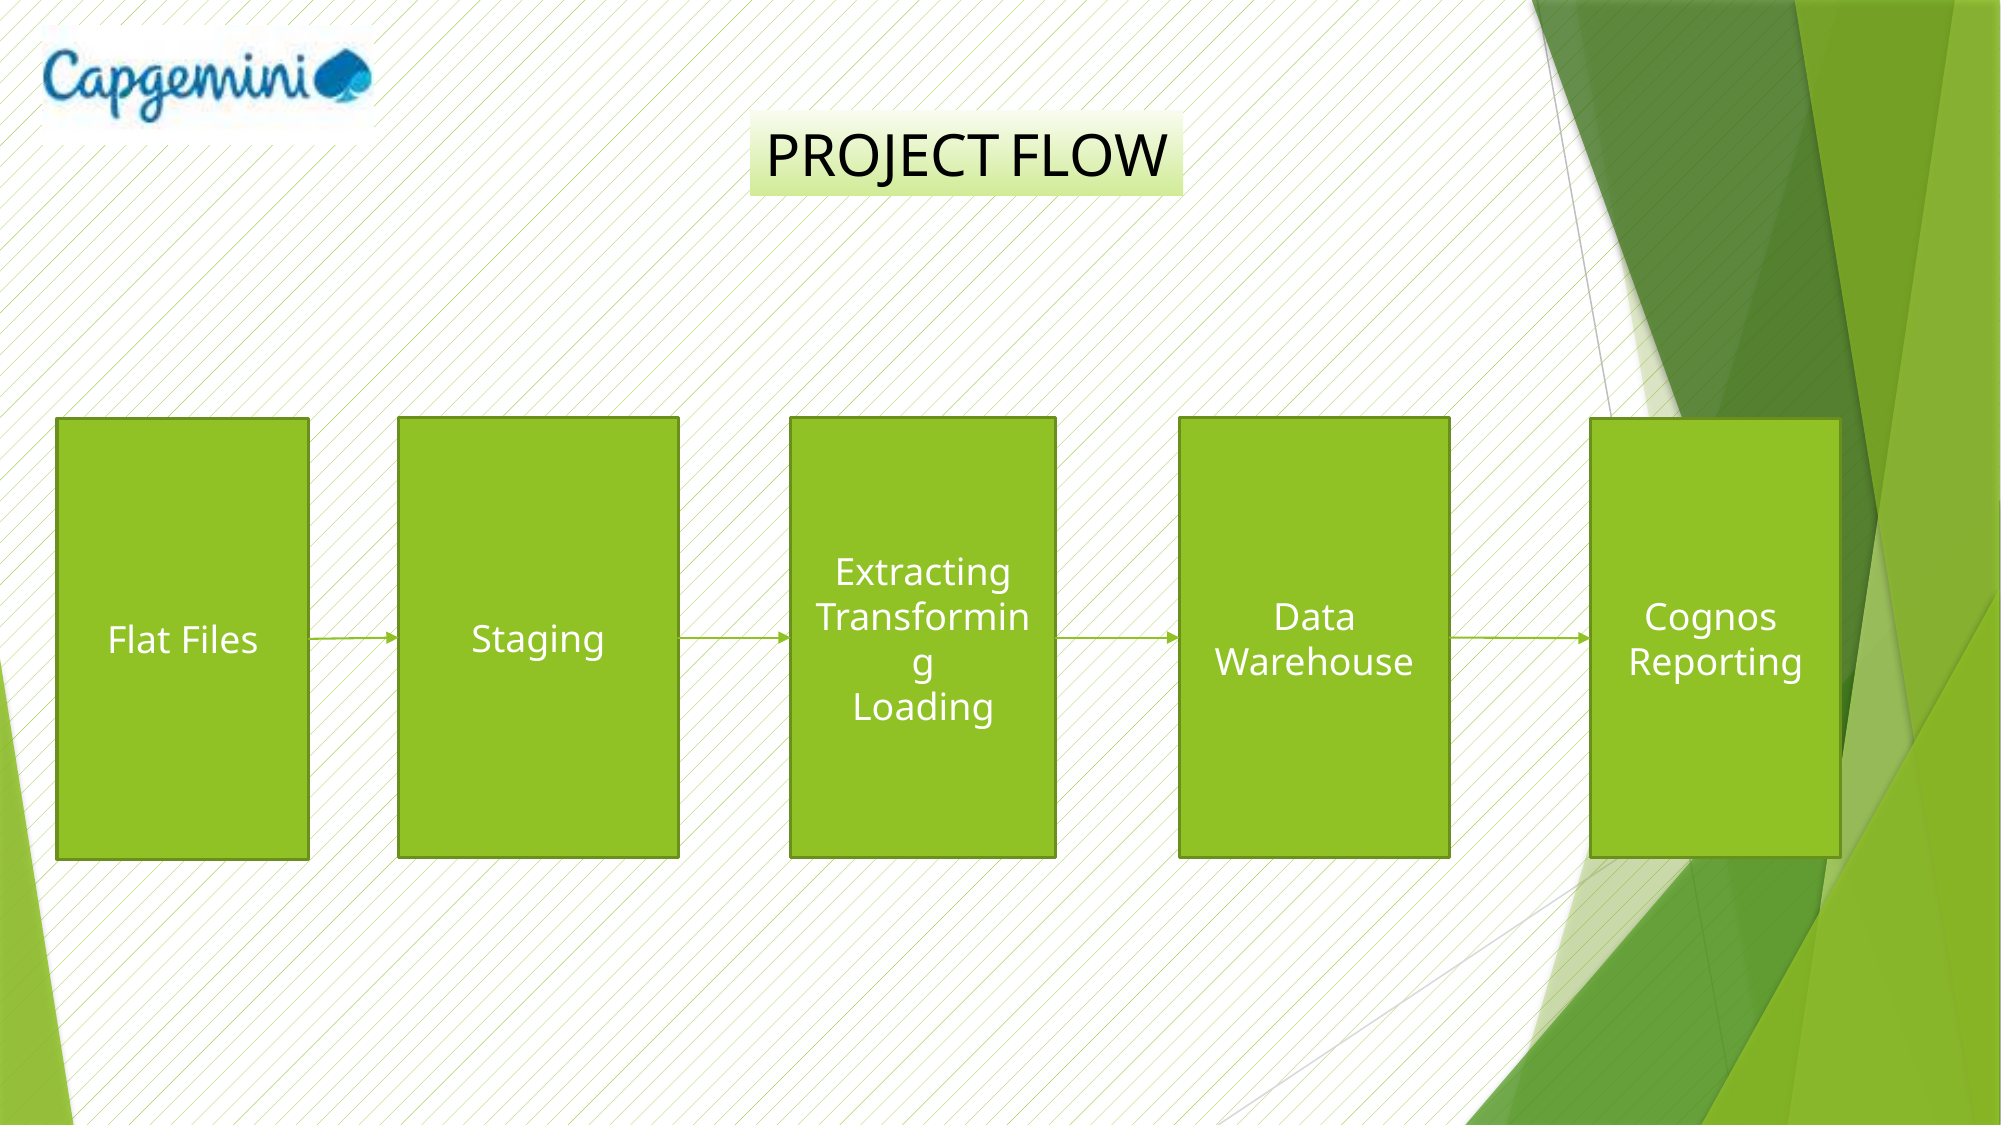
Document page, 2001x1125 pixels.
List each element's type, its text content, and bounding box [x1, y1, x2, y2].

text_box PROJECT FLOW [750, 110, 1184, 196]
text_box Staging [397, 416, 680, 859]
picture [42, 25, 375, 146]
text_box Extracting Transforming Loading [789, 416, 1057, 859]
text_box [308, 636, 400, 640]
text_box Cognos Reporting [1589, 417, 1842, 859]
text_box Data Warehouse [1178, 416, 1451, 859]
text_box [410, 269, 2000, 345]
text_box Flat Files [55, 417, 310, 861]
